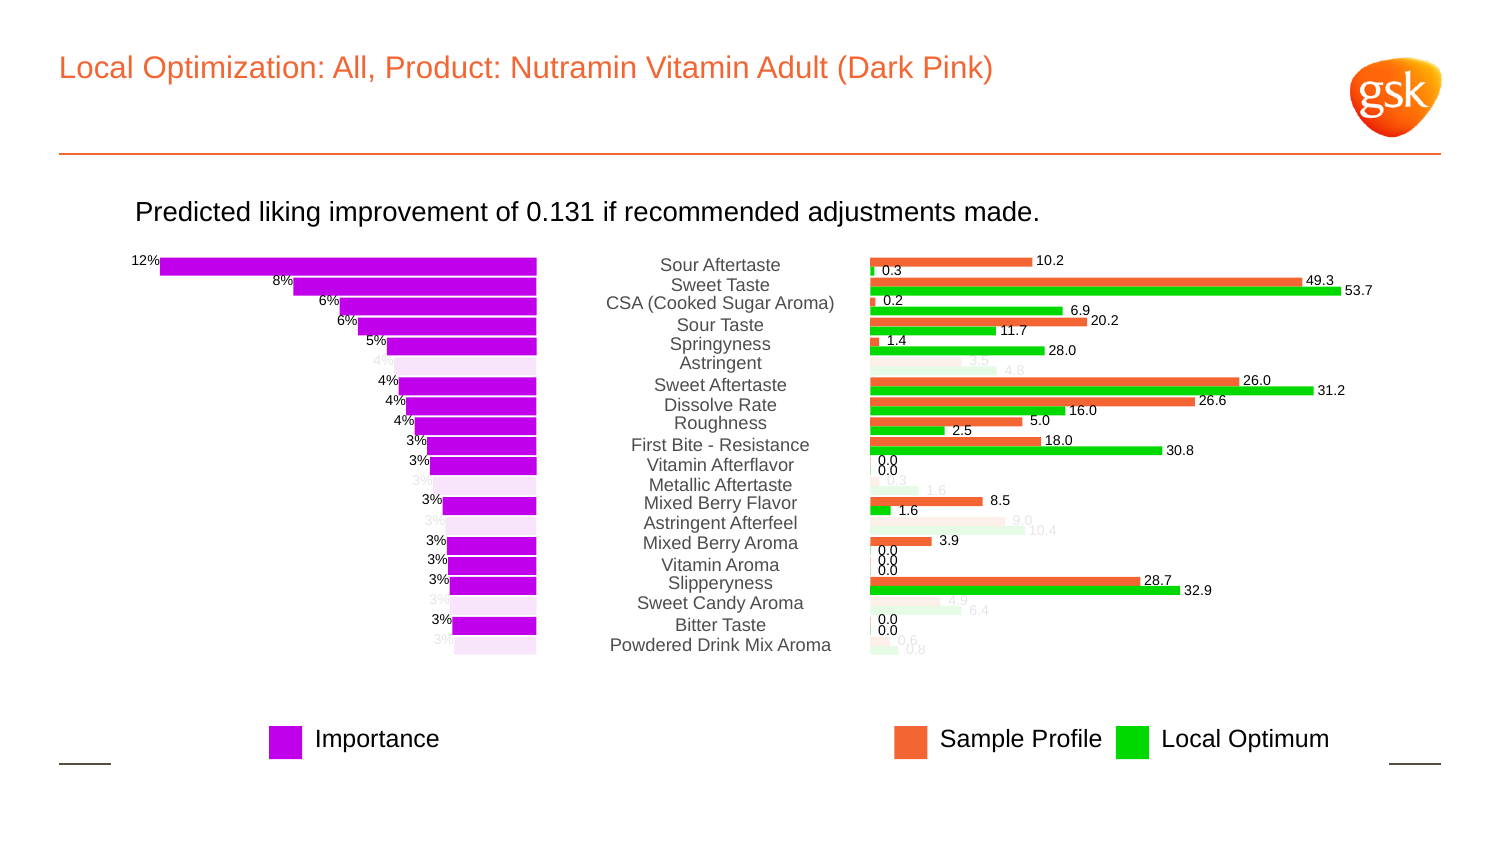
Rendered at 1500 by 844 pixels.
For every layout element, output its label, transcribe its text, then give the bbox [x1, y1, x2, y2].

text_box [112, 194, 1388, 796]
title Local Optimization: All, Product: Nutramin Vitamin Adult (Dark Pink) [58, 47, 1302, 86]
picture [1333, 38, 1457, 157]
